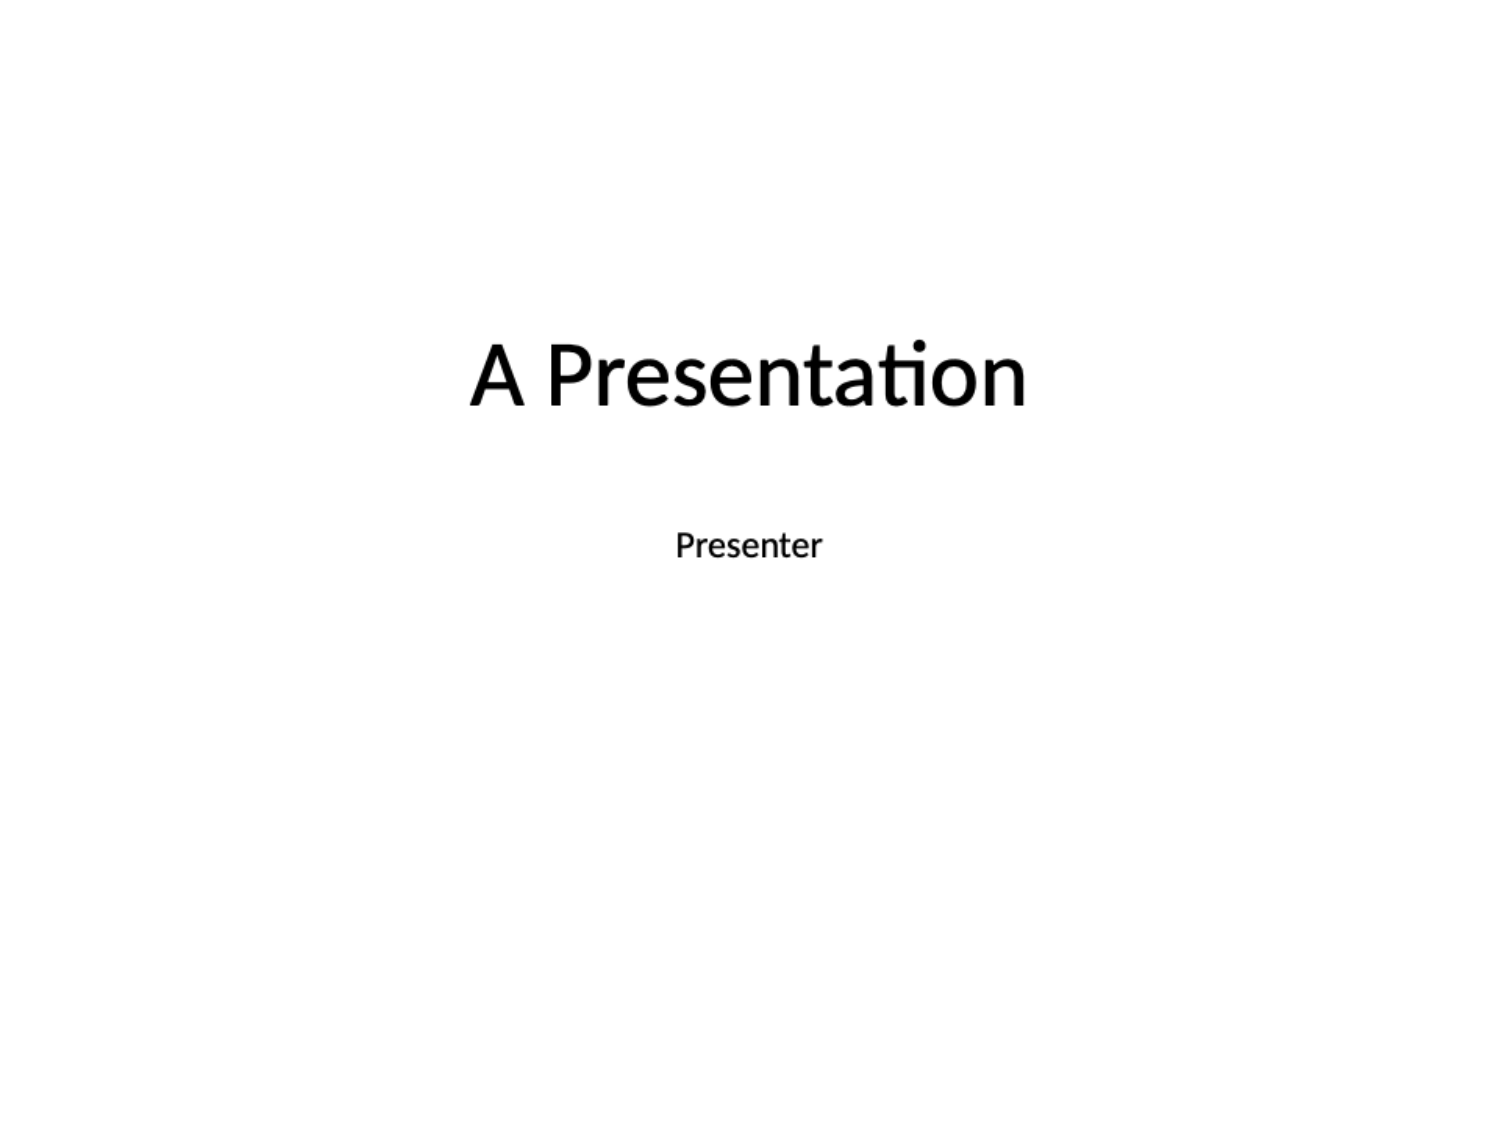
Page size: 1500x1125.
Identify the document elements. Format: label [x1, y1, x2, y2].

picture [0, 0, 1500, 844]
